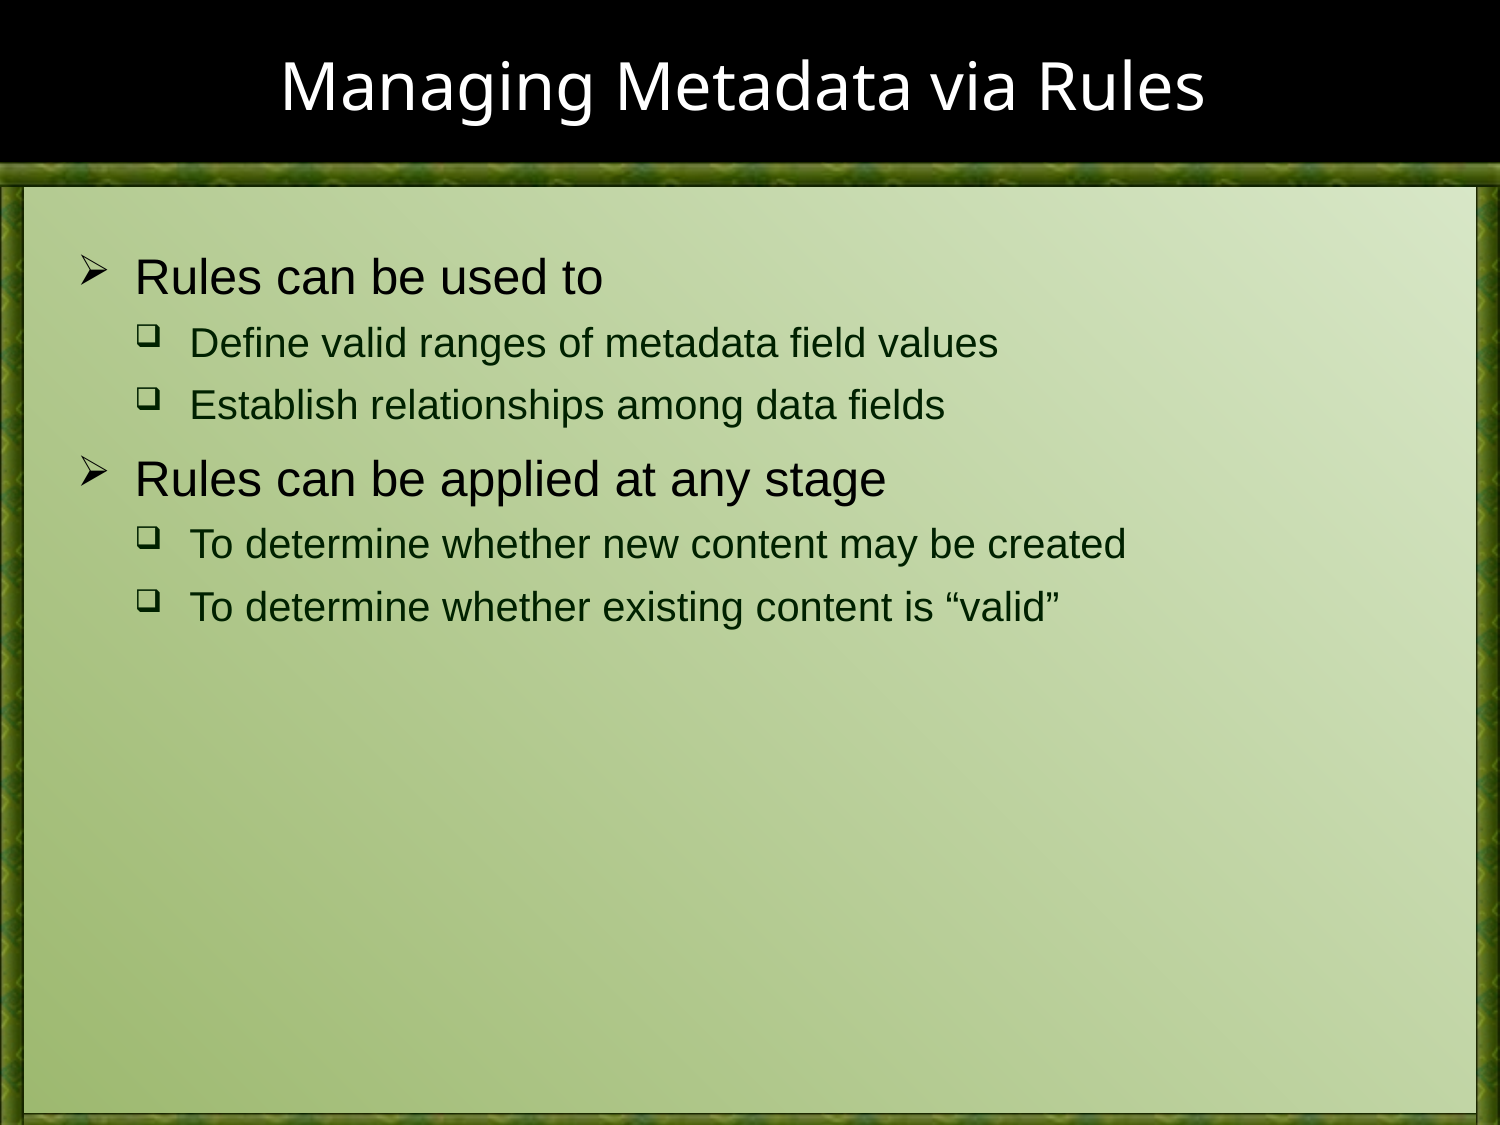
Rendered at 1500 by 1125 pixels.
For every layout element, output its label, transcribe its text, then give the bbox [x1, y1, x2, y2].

title Managing Metadata via Rules [24, 24, 1463, 143]
list Rules can be used to Define valid ranges of metadata field values Establish relationships among data fields Rules can be applied at any stage To determine whether new content may be created To determine whether existing content is “valid” [62, 237, 1438, 1088]
picture [0, 162, 1500, 1125]
